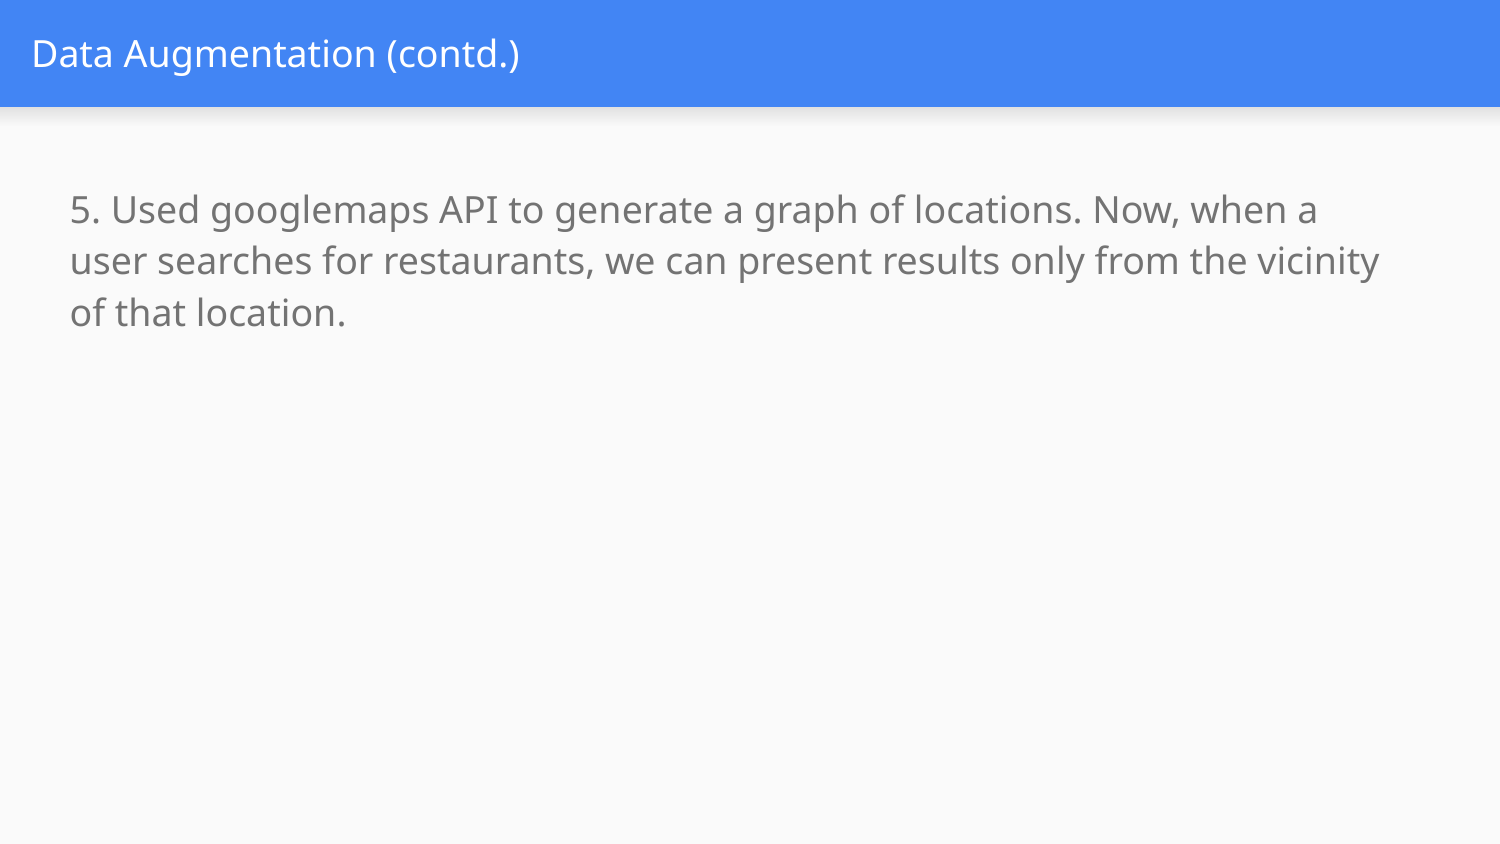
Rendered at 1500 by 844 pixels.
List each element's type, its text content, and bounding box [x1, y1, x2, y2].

text_box 5. Used googlemaps API to generate a graph of locations. Now, when a user searches for restaurants, we can present results only from the vicinity of that location. [54, 163, 1412, 349]
title Data Augmentation (contd.) [16, 2, 1464, 102]
